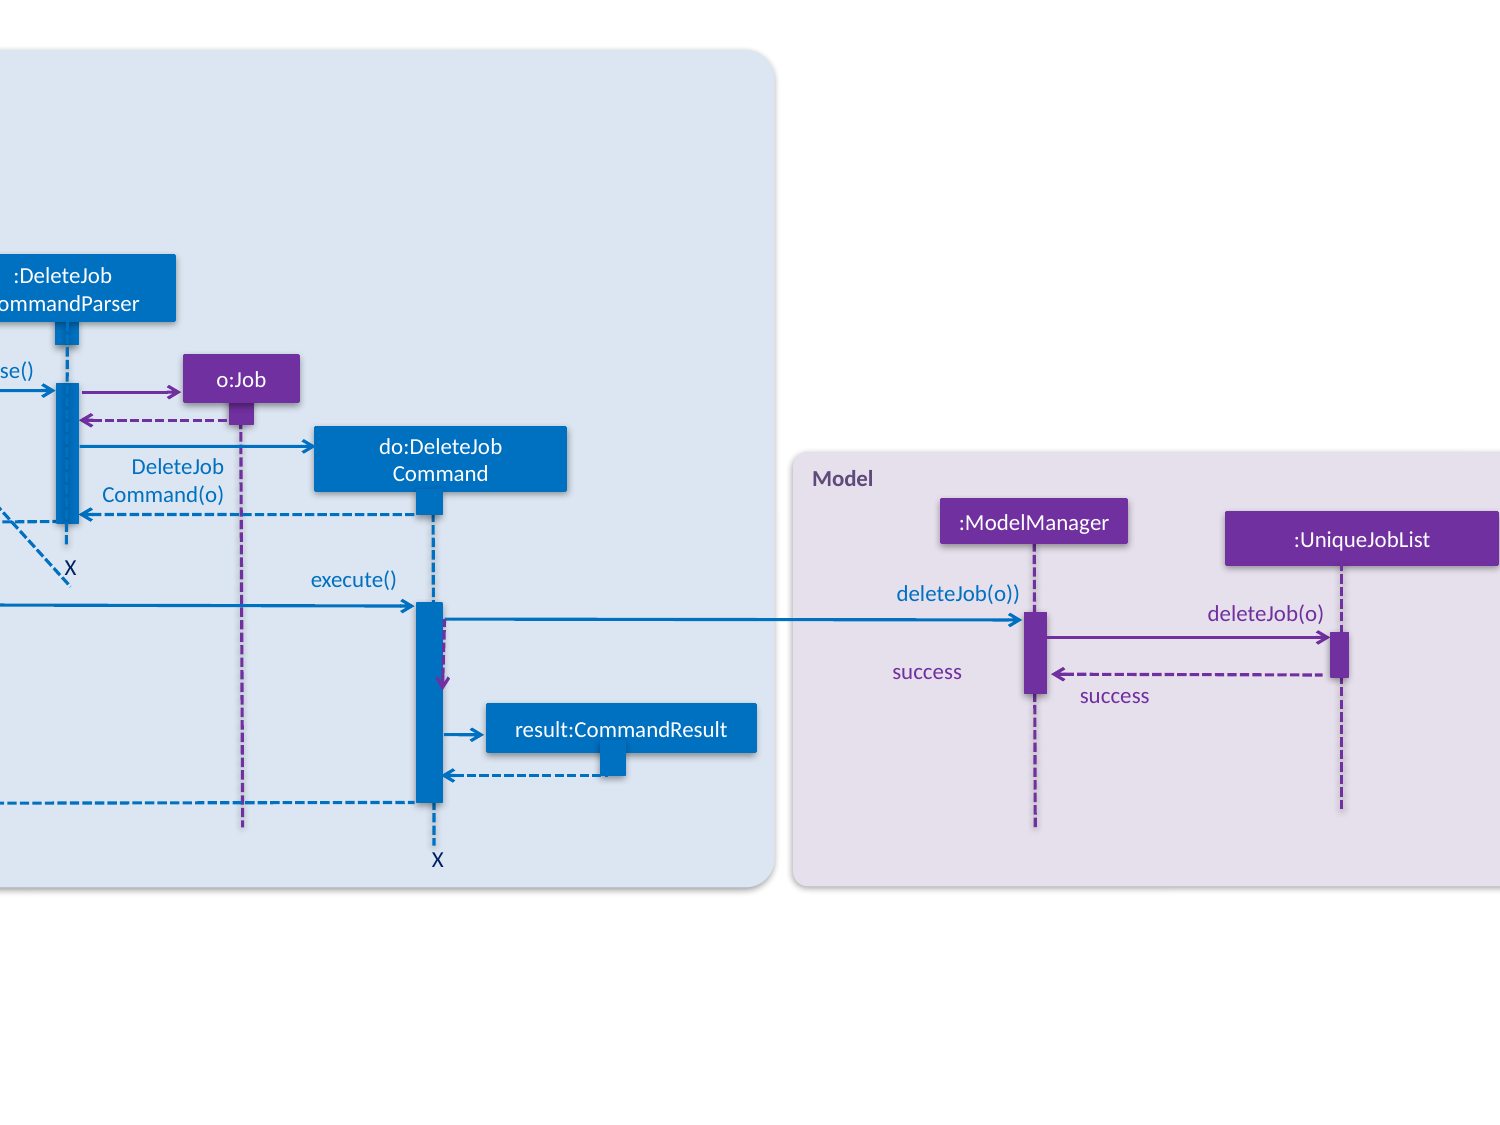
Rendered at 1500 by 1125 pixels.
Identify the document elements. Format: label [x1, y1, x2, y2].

text_box [0, 49, 1500, 888]
